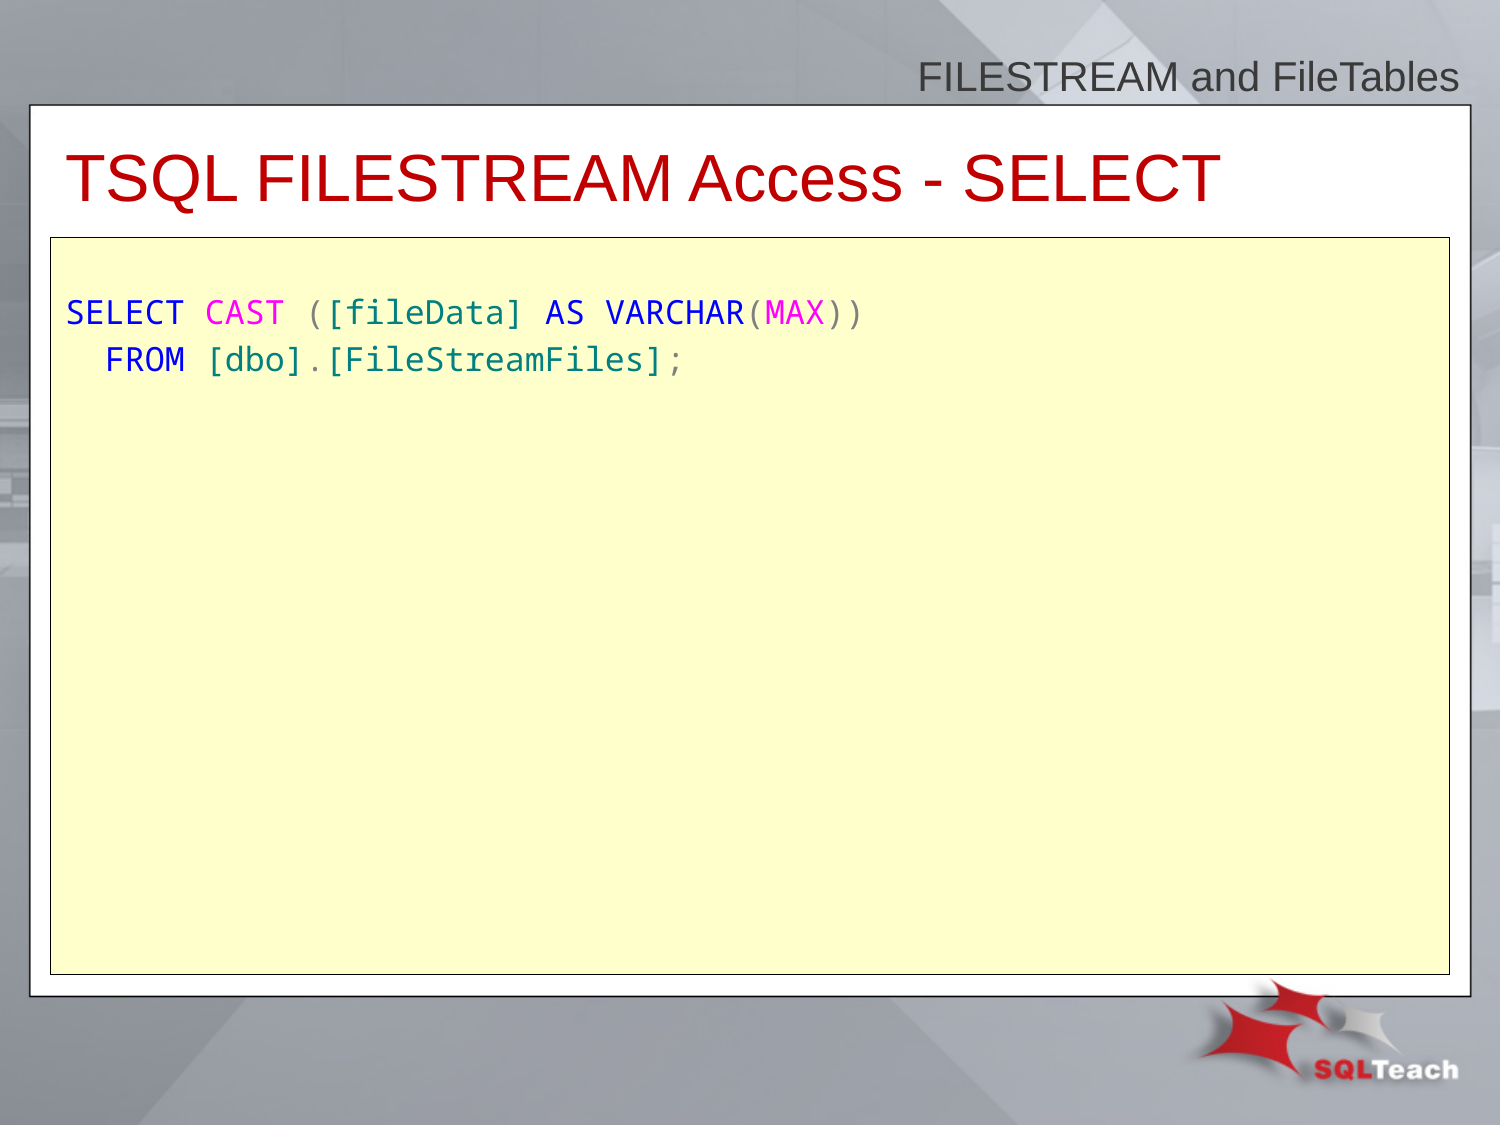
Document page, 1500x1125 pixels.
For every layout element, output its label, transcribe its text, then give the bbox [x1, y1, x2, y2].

text_box SELECT CAST ([fileData] AS VARCHAR(MAX)) FROM [dbo].[FileStreamFiles]; [50, 237, 1450, 975]
picture [0, 0, 1500, 1125]
text_box FILESTREAM and FileTables [199, 37, 1475, 113]
title TSQL FILESTREAM Access - SELECT [49, 137, 1326, 213]
